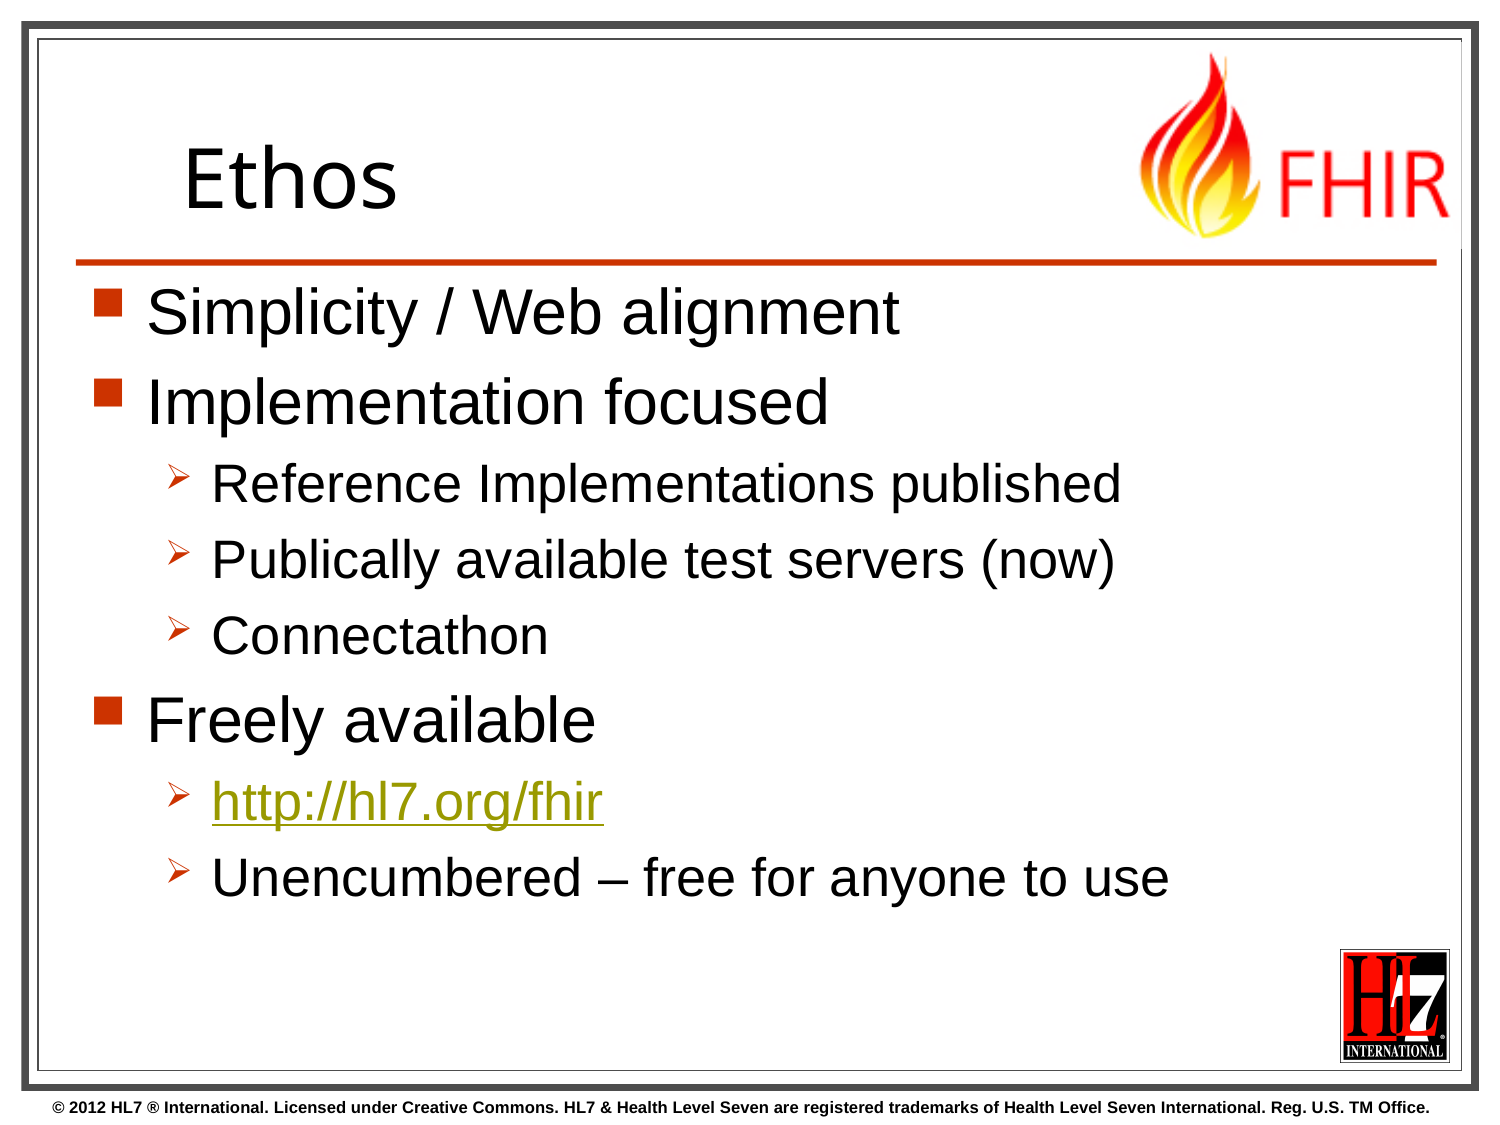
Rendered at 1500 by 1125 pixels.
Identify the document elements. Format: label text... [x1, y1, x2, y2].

picture [1127, 42, 1462, 249]
picture [1425, 949, 1450, 1063]
title Ethos [166, 45, 1123, 233]
list Simplicity / Web alignment Implementation focused Reference Implementations published Publically available test servers (now) Connectathon Freely available http://hl7.org/fhir Unencumbered – free for anyone to use [75, 262, 1425, 1106]
